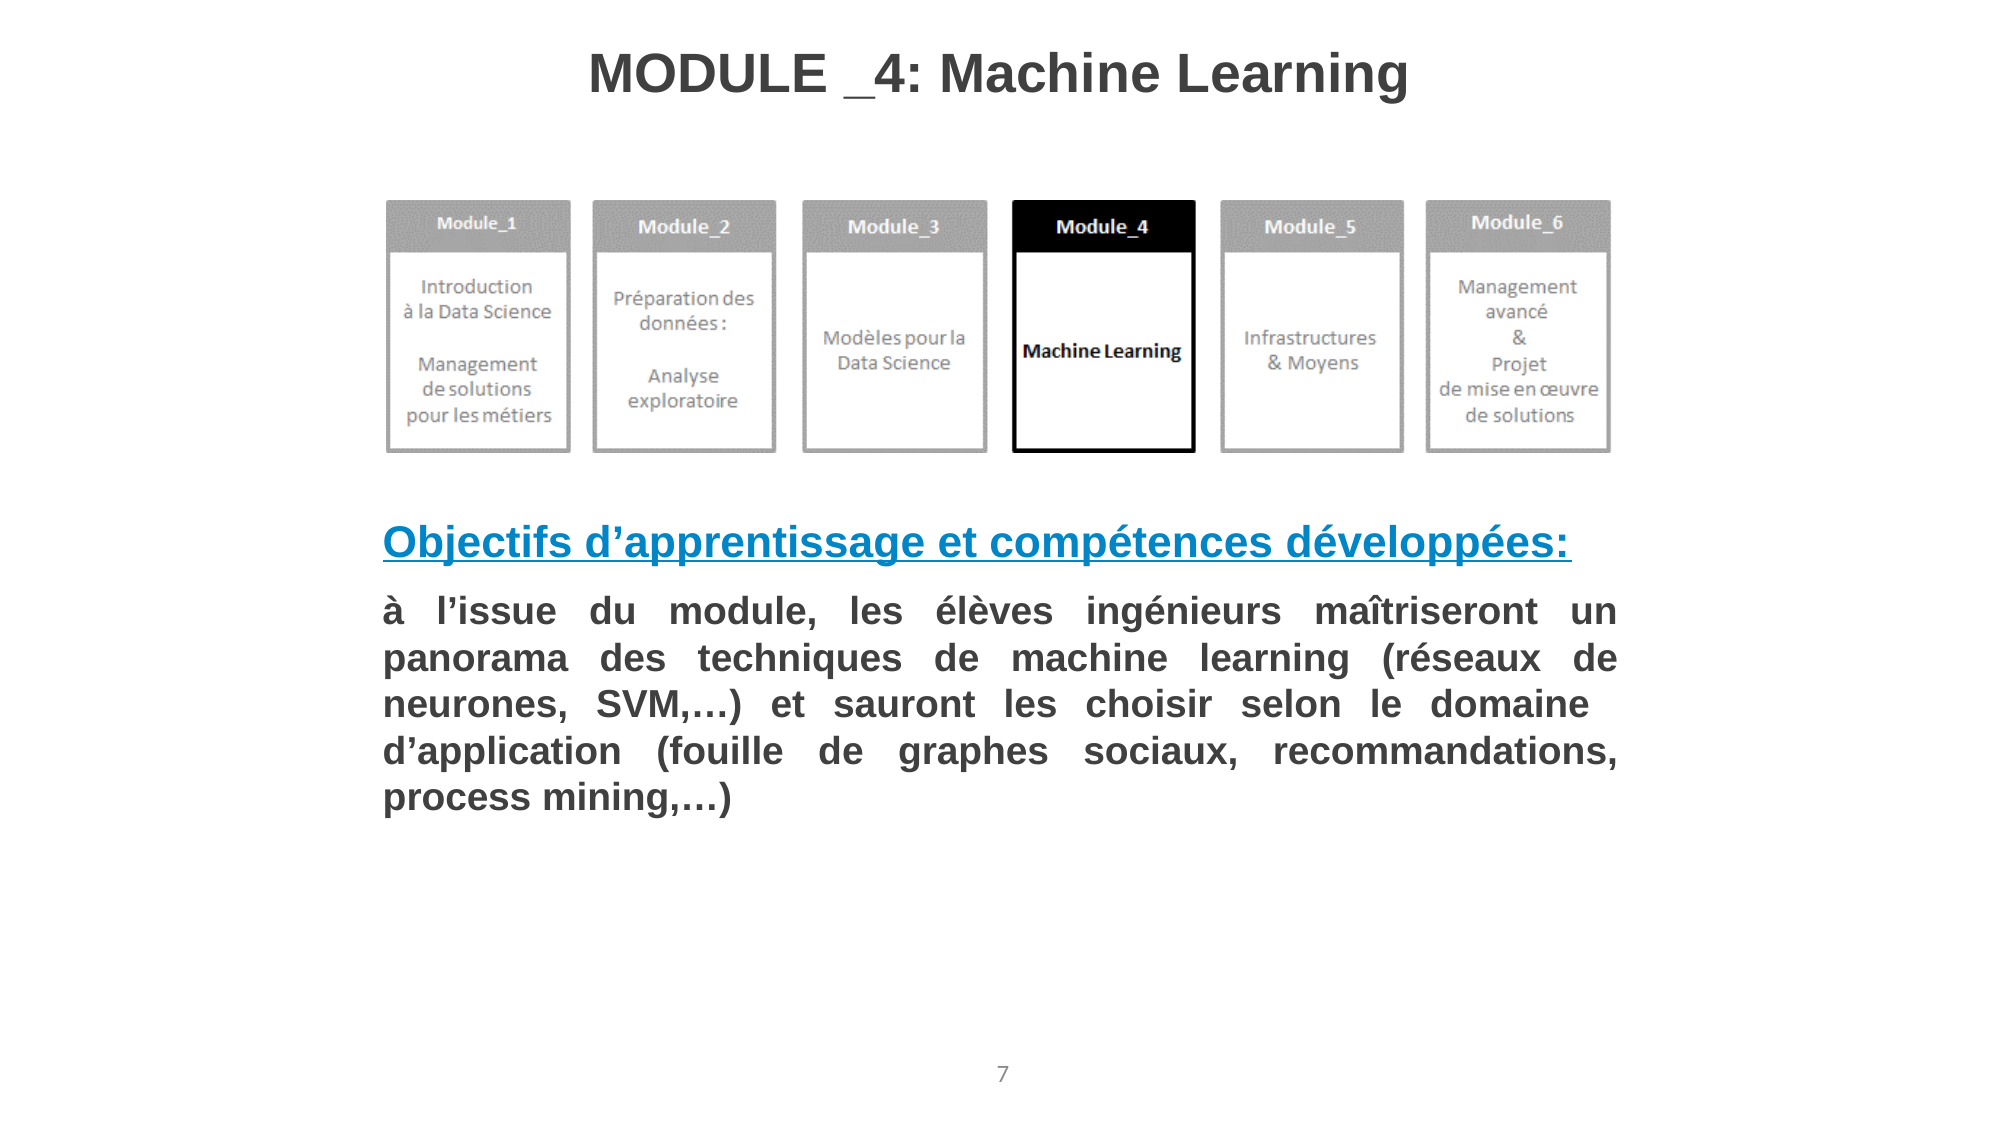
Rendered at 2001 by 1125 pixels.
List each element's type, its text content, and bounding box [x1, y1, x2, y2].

text_box Objectifs d’apprentissage et compétences développées: [382, 505, 1618, 574]
picture [386, 200, 1614, 453]
text_box à l’issue du module, les élèves ingénieurs maîtriseront un panorama des techniques de machine learning (réseaux de neurones, SVM,…) et sauront les choisir selon le domaine d’application (fouille de graphes sociaux, recommandations, process mining,…) [382, 585, 1618, 819]
slide_number 7 [981, 1047, 1019, 1098]
text_box MODULE _4: Machine Learning [0, 26, 2000, 114]
